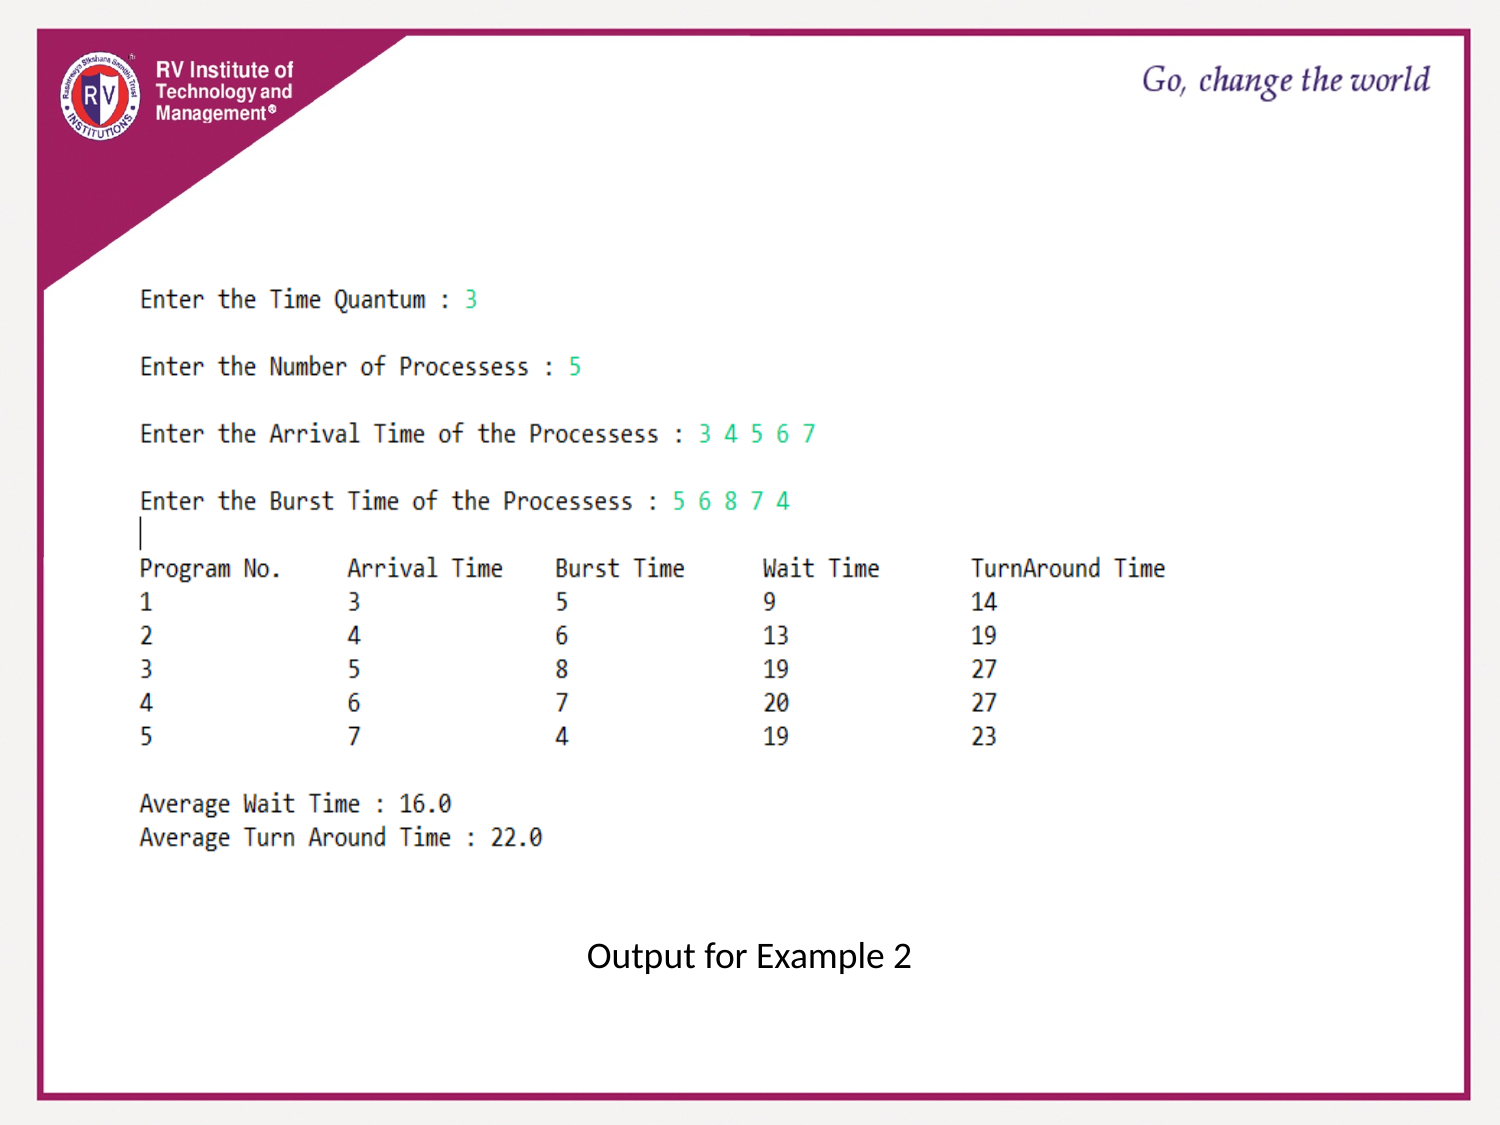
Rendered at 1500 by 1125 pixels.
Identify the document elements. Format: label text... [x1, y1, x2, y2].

picture [0, 0, 1500, 1125]
text_box Output for Example 2 [572, 923, 928, 984]
